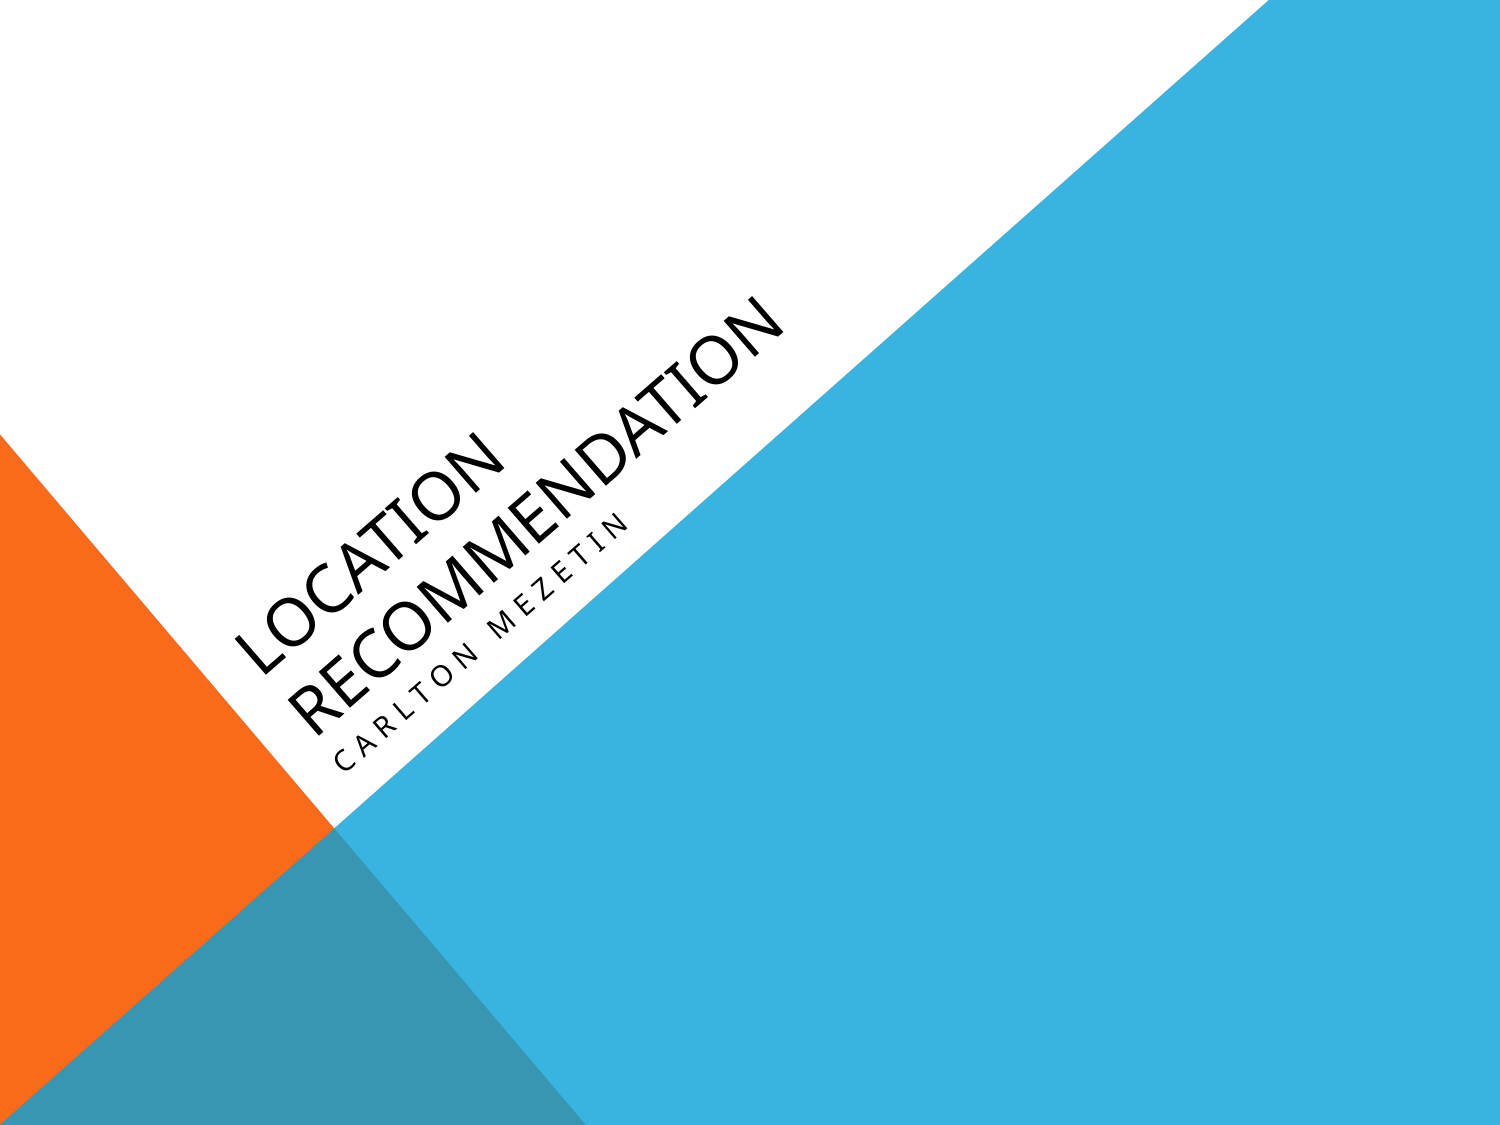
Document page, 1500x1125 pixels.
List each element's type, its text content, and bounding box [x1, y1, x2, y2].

title Location Recommendation [182, 4, 1012, 761]
subtitle Carlton Mezetin [312, 61, 1154, 804]
